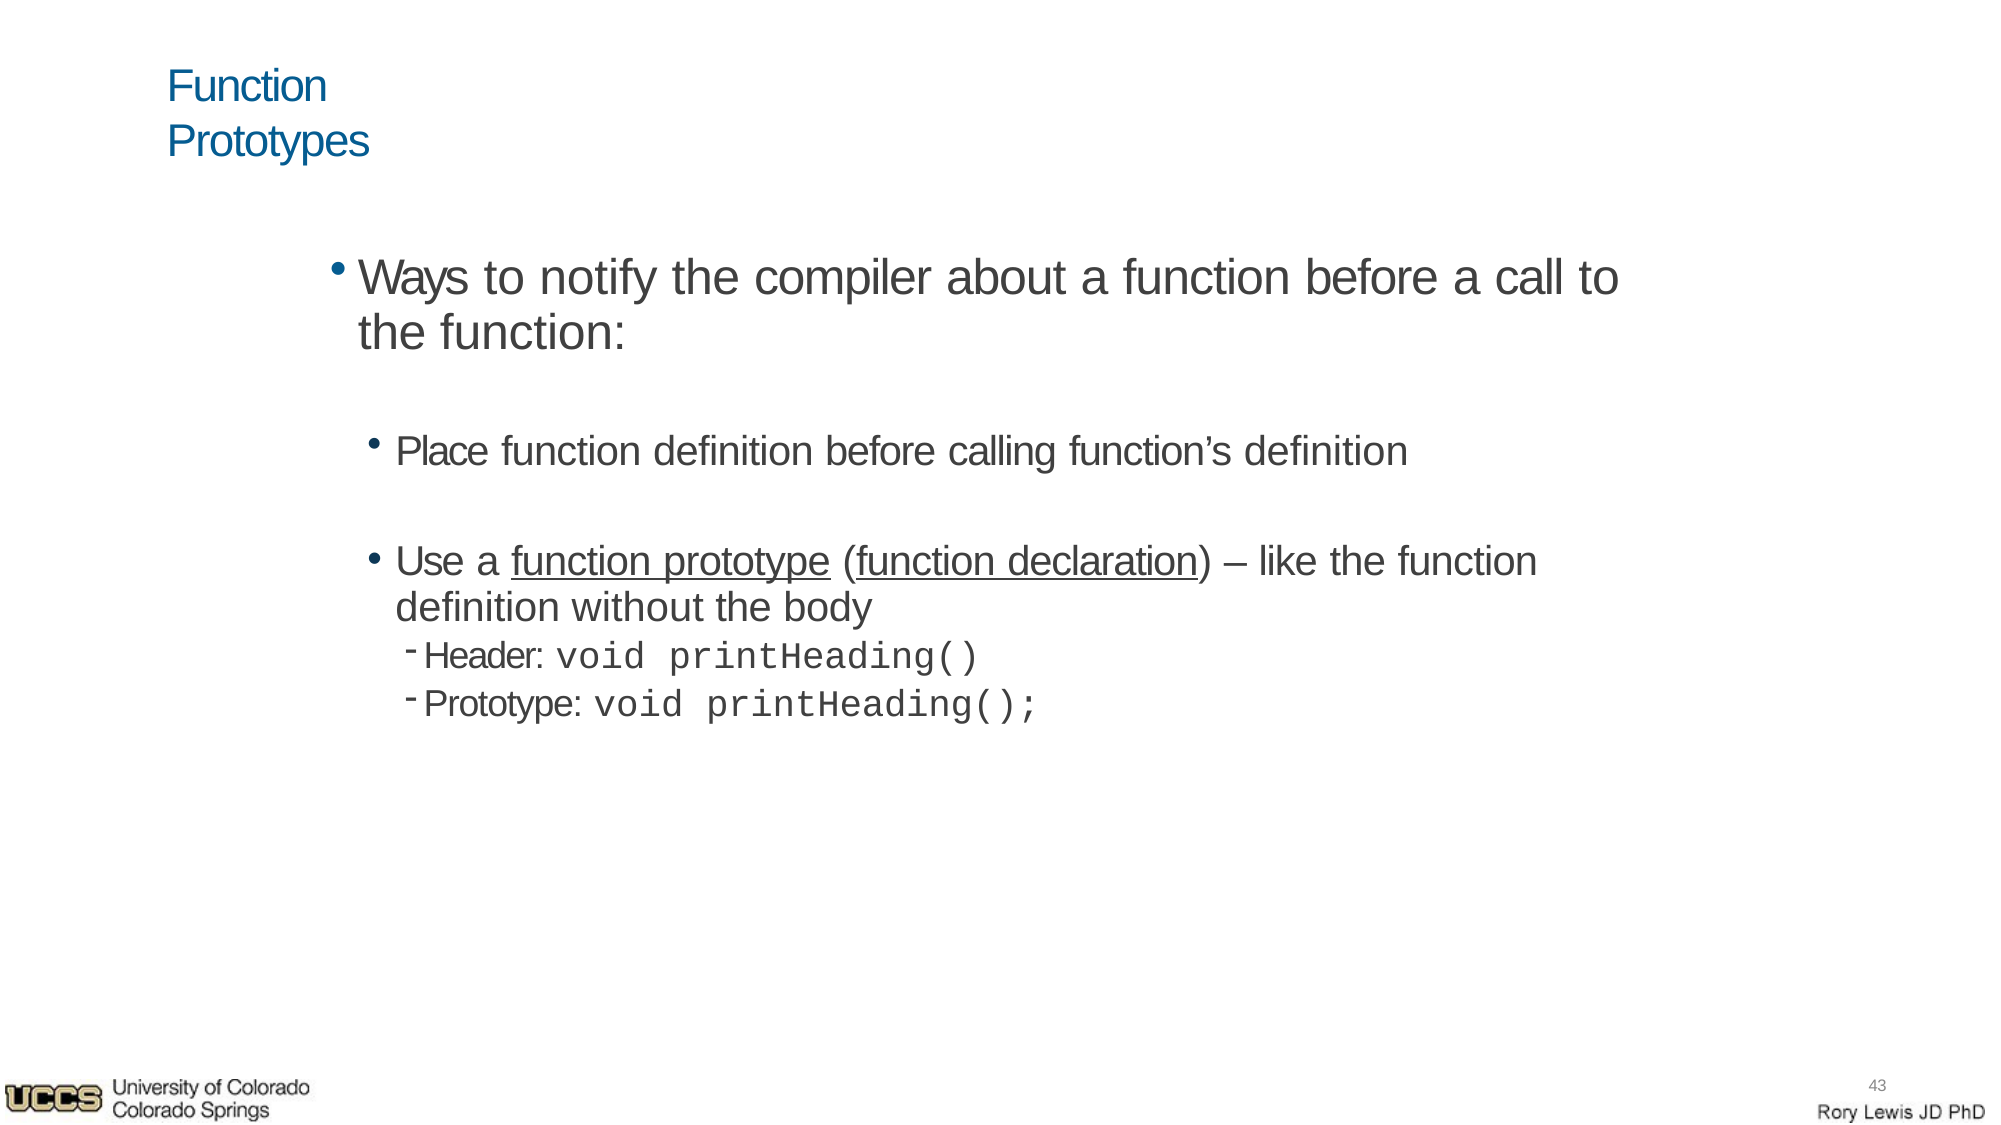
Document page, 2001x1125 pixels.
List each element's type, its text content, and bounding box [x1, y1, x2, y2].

picture [5, 1079, 1862, 1123]
picture [1895, 1079, 1985, 1123]
slide_number 43 [1862, 1073, 1895, 1125]
text_box Ways to notify the compiler about a function before a call to the function: Place function definition before calling function’s definition Use a function prototype (function declaration) – like the function definition without the body Header: void printHeading() Prototype: void printHeading(); [327, 241, 1675, 724]
title Function Prototypes [164, 53, 542, 244]
